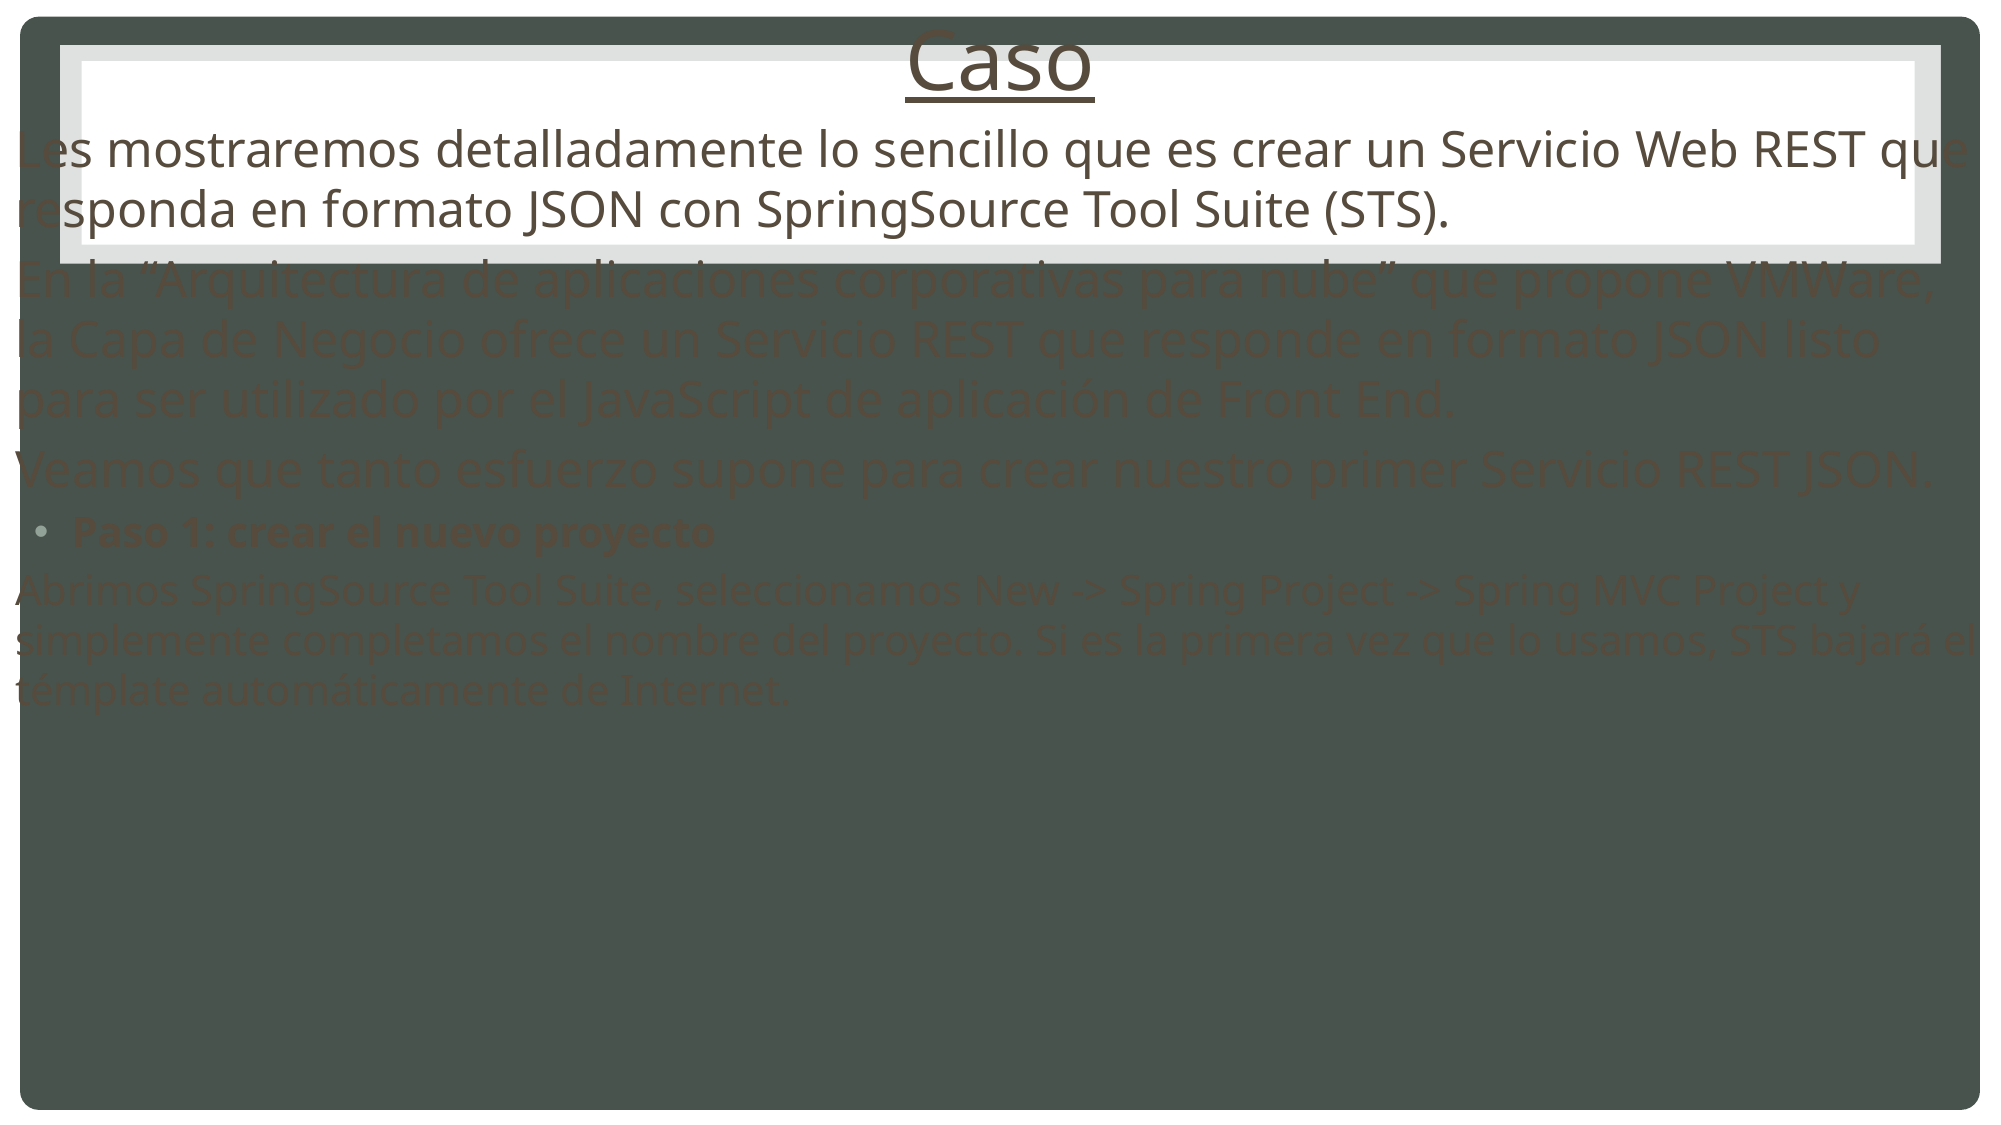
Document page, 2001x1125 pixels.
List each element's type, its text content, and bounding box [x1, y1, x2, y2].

list Caso Les mostraremos detalladamente lo sencillo que es crear un Servicio Web REST que responda en formato JSON con SpringSource Tool Suite (STS). En la “Arquitectura de aplicaciones corporativas para nube” que propone VMWare, la Capa de Negocio ofrece un Servicio REST que responde en formato JSON listo para ser utilizado por el JavaScript de aplicación de Front End. Veamos que tanto esfuerzo supone para crear nuestro primer Servicio REST JSON. Paso 1: crear el nuevo proyecto Abrimos SpringSource Tool Suite, seleccionamos New -> Spring Project -> Spring MVC Project y simplemente completamos el nombre del proyecto. Si es la primera vez que lo usamos, STS bajará el témplate automáticamente de Internet. [0, 0, 2000, 1125]
